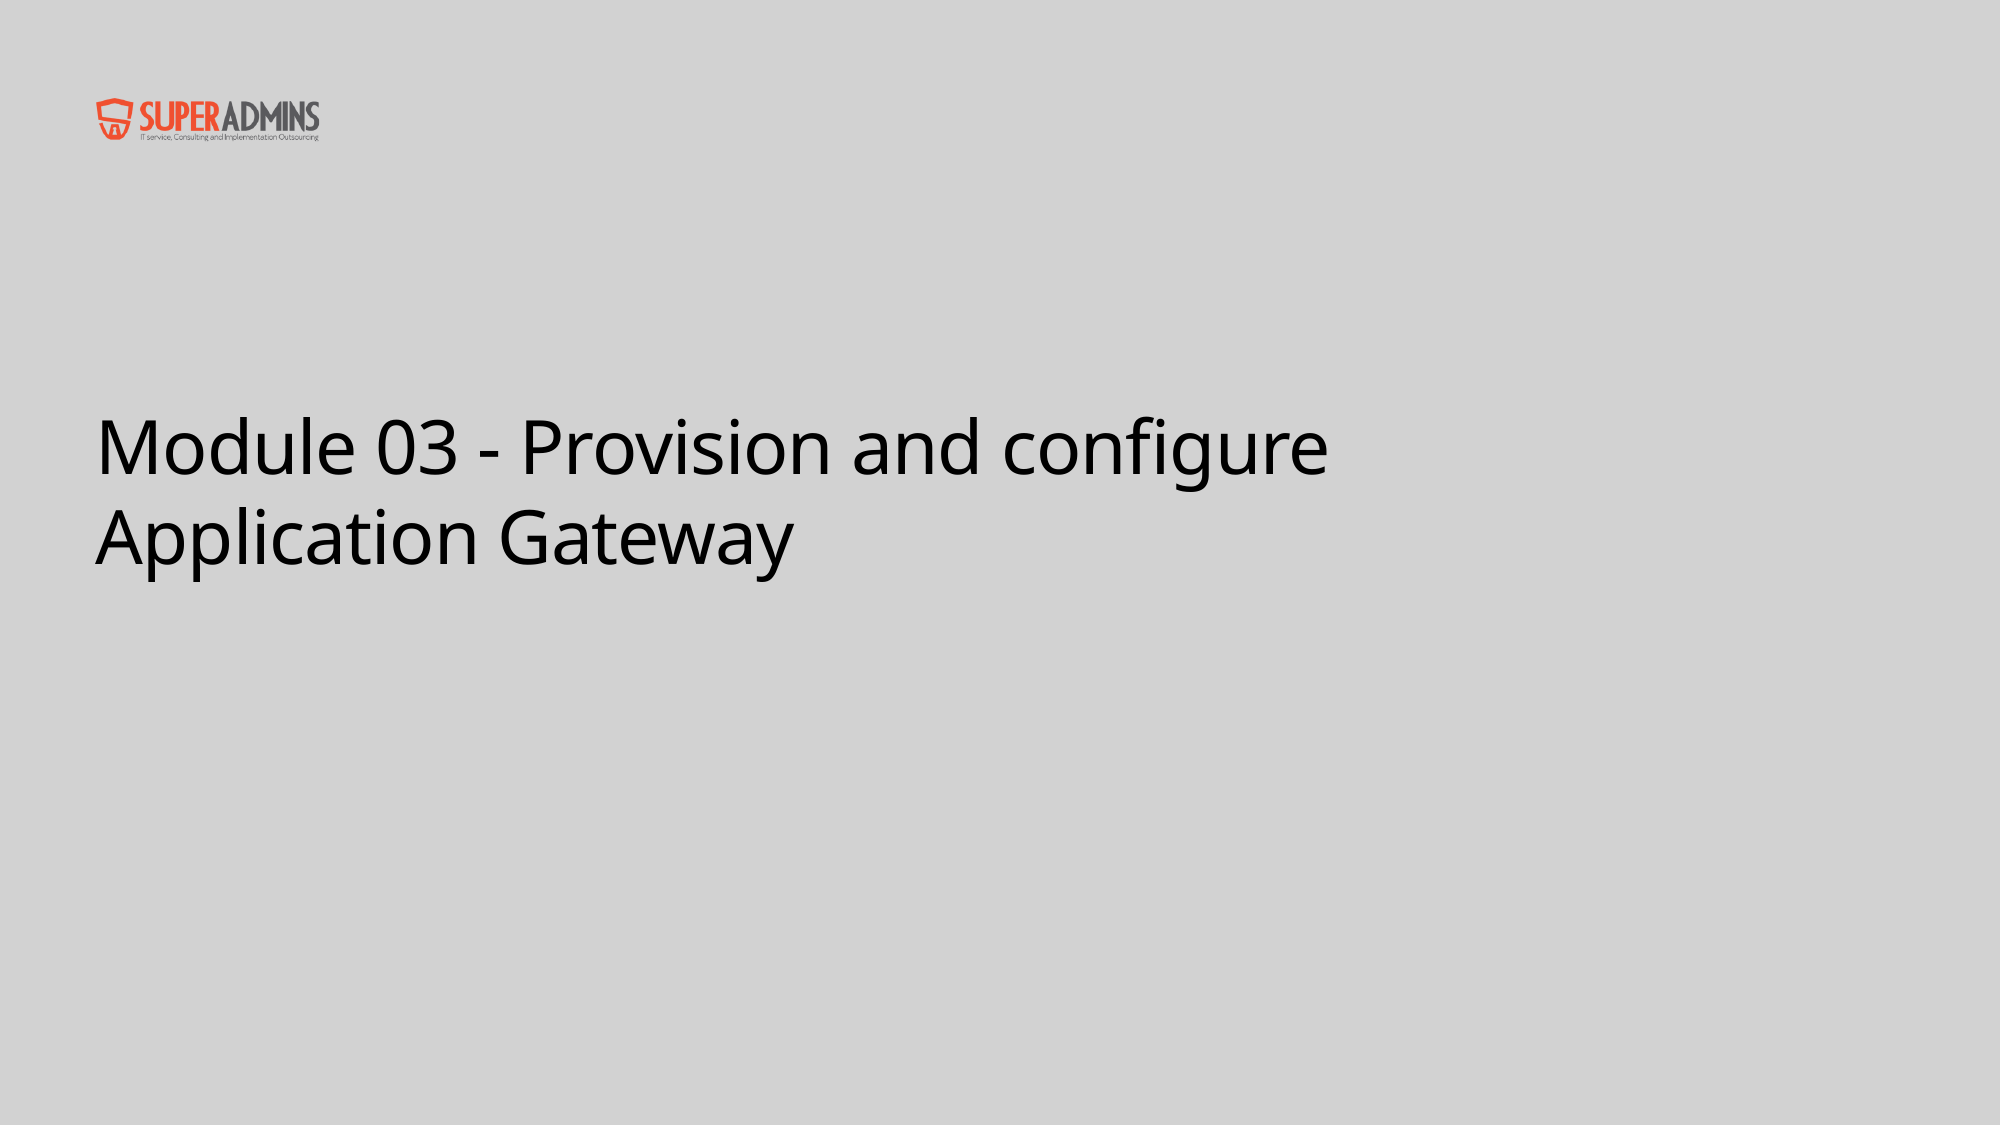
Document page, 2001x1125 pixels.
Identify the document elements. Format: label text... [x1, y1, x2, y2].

title Module 03 - Provision and configure Application Gateway [95, 397, 1596, 580]
picture [95, 97, 320, 143]
